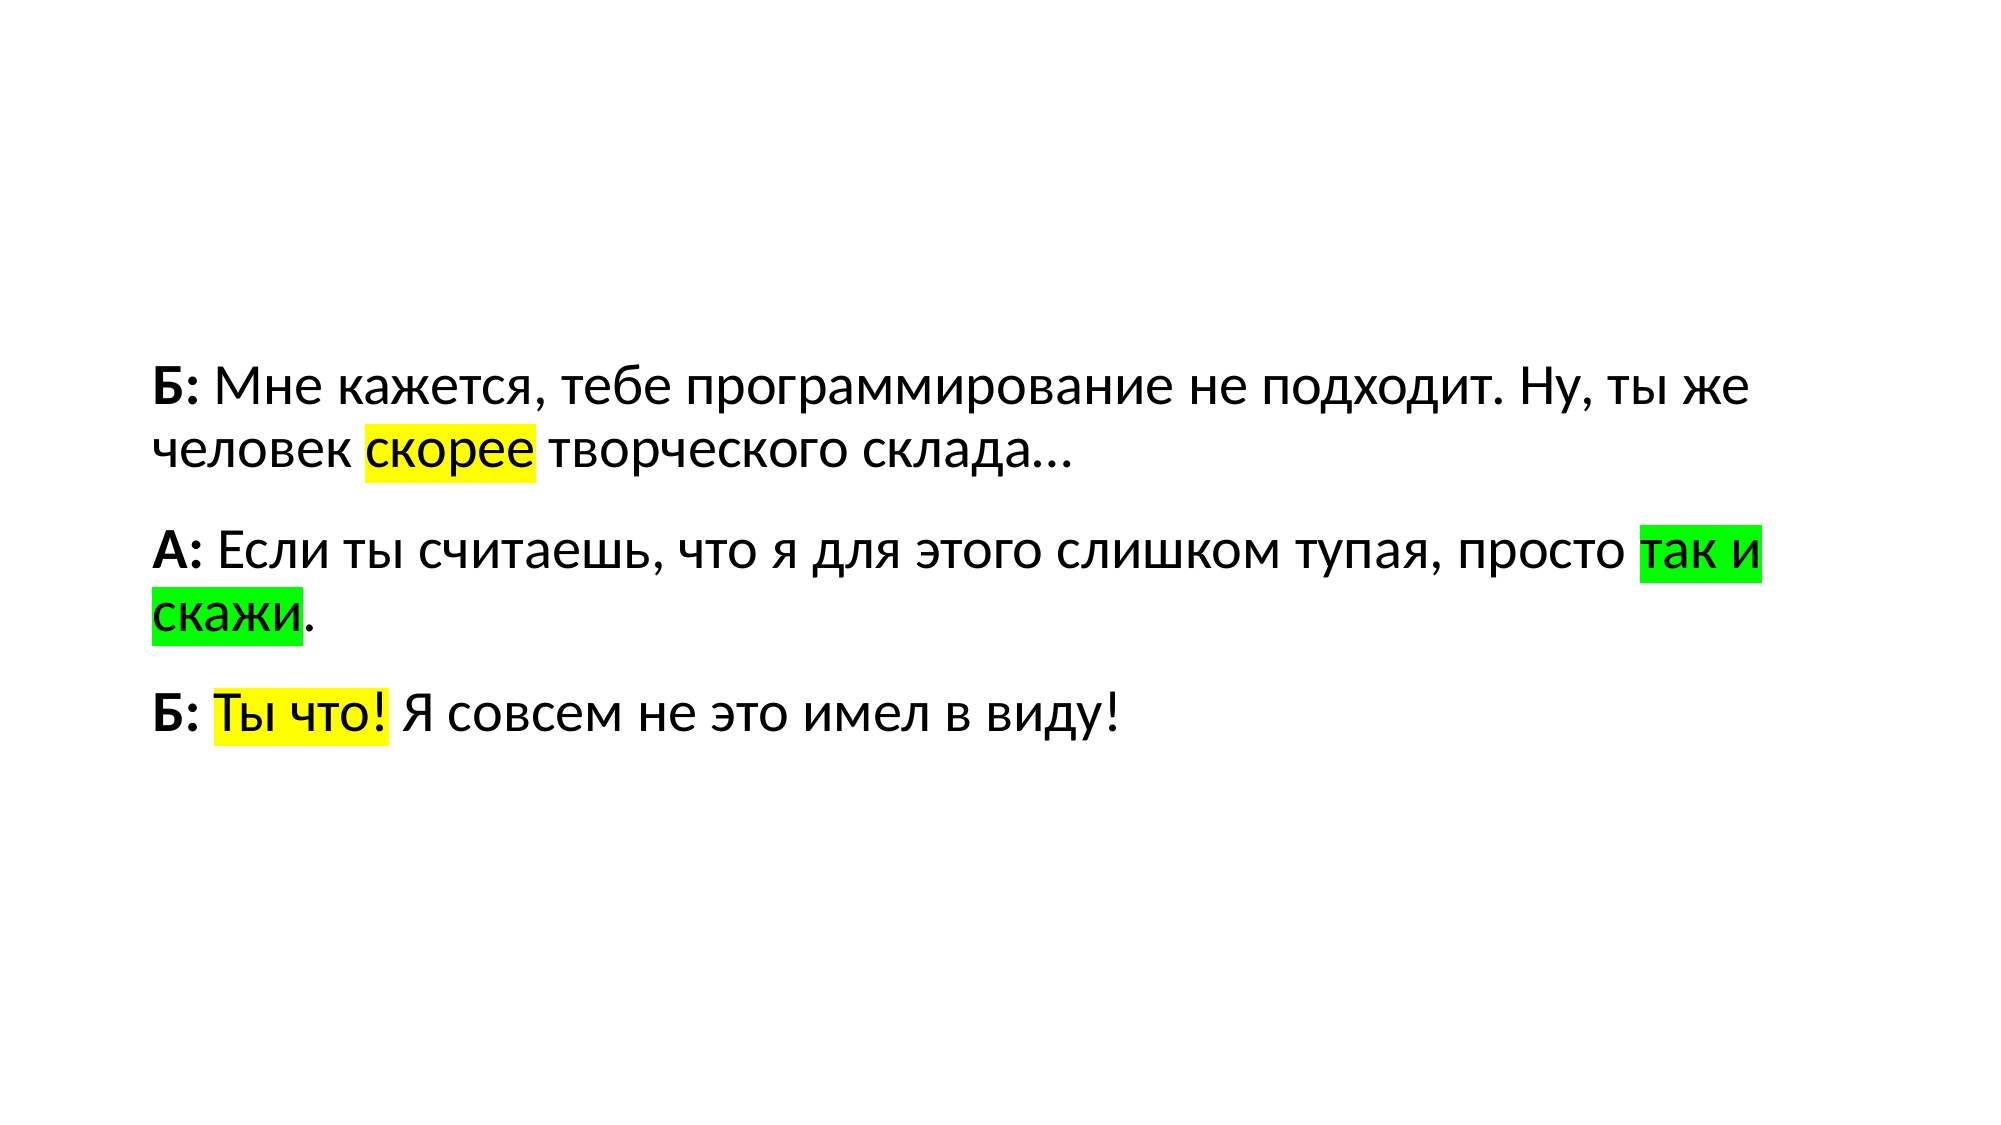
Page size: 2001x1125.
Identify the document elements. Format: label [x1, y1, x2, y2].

list [137, 85, 1863, 1014]
